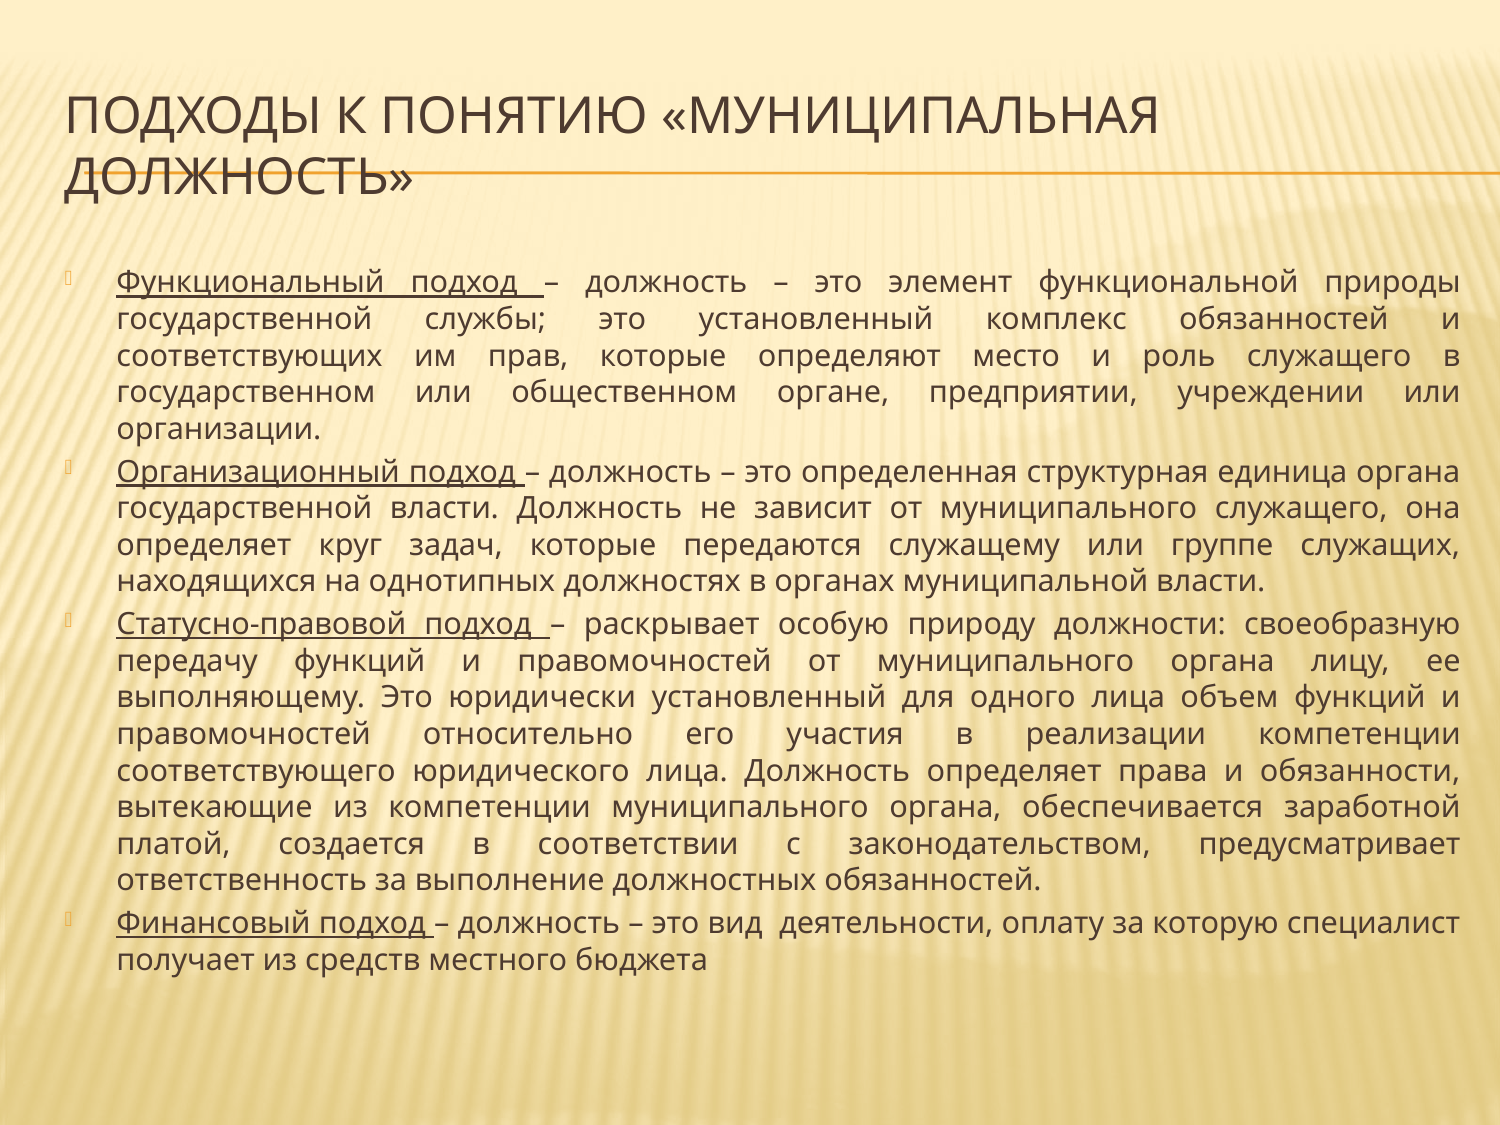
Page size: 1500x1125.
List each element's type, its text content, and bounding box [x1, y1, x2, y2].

list Функциональный подход – должность – это элемент функциональной природы государственной службы; это установленный комплекс обязанностей и соответствующих им прав, которые определяют место и роль служащего в государственном или общественном органе, предприятии, учреждении или организации. Организационный подход – должность – это определенная структурная единица органа государственной власти. Должность не зависит от муниципального служащего, она определяет круг задач, которые передаются служащему или группе служащих, находящихся на однотипных должностях в органах муниципальной власти. Статусно-правовой подход – раскрывает особую природу должности: своеобразную передачу функций и правомочностей от муниципального органа лицу, ее выполняющему. Это юридически установленный для одного лица объем функций и правомочностей относительно его участия в реализации компетенции соответствующего юридического лица. Должность определяет права и обязанности, вытекающие из компетенции муниципального органа, обеспечивается заработной платой, создается в соответствии с законодательством, предусматривает ответственность за выполнение должностных обязанностей. Финансовый подход – должность – это вид деятельности, оплату за которую специалист получает из средств местного бюджета [50, 254, 1475, 998]
title Подходы к понятию «муниципальная должность» [50, 75, 1475, 213]
